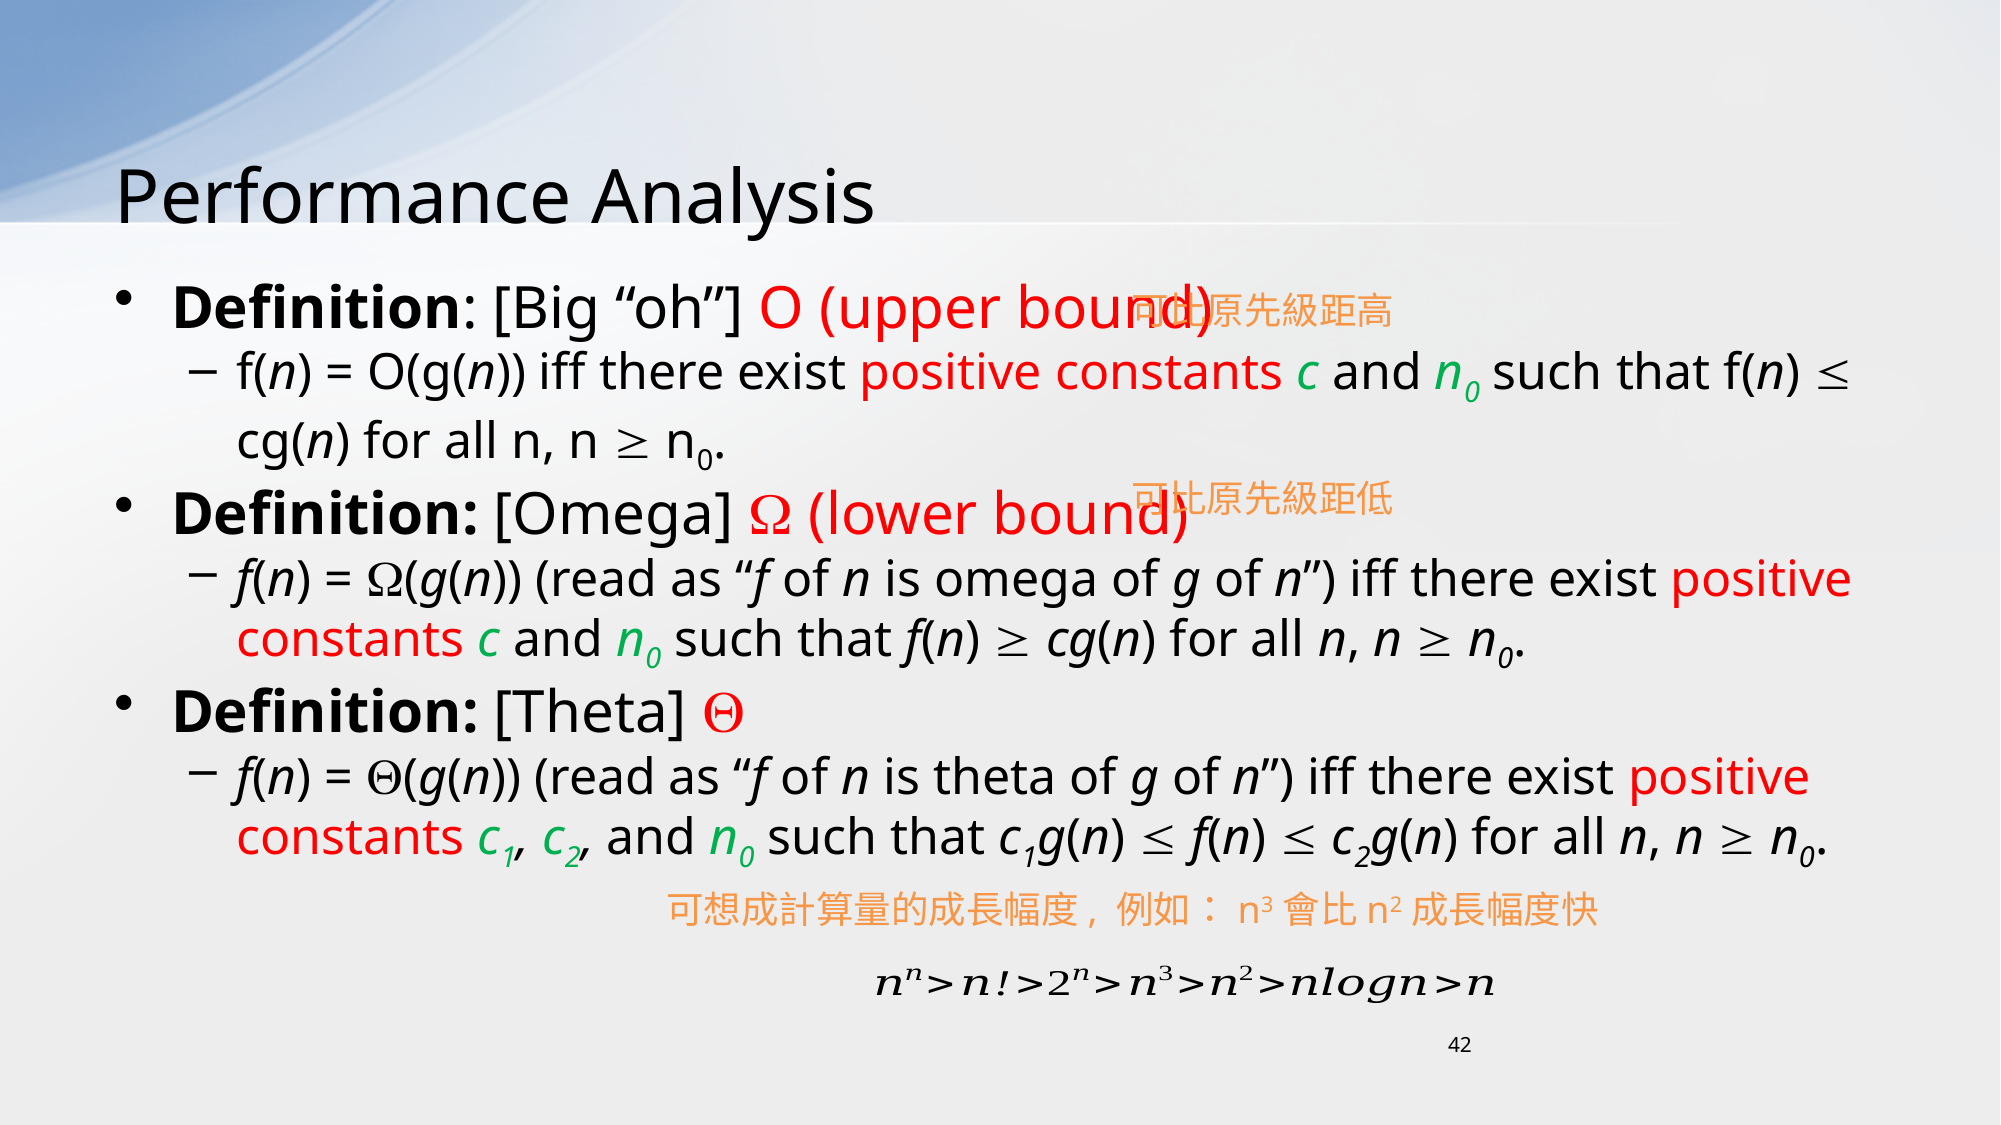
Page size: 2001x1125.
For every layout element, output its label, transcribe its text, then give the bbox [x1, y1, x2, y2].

title Performance Analysis [99, 58, 1900, 247]
text_box 可比原先級距高 [1116, 279, 1410, 340]
list Definition: [Big “oh’’] O (upper bound) f(n) = O(g(n)) iff there exist positive constants c and n0 such that f(n)  cg(n) for all n, n  n0. Definition: [Omega]  (lower bound) f(n) = (g(n)) (read as “f of n is omega of g of n”) iff there exist positive constants c and n0 such that f(n)  cg(n) for all n, n  n0. Definition: [Theta]  f(n) = (g(n)) (read as “f of n is theta of g of n”) iff there exist positive constants c1, c2, and n0 such that c1g(n)  f(n)  c2g(n) for all n, n  n0. [99, 262, 1900, 1005]
text_box 可比原先級距低 [1116, 467, 1410, 527]
slide_number 42 [1433, 1024, 1900, 1103]
text_box 可想成計算量的成長幅度, 例如：n3會比n2成長幅度快 [651, 878, 1614, 939]
picture [0, 0, 2000, 1125]
